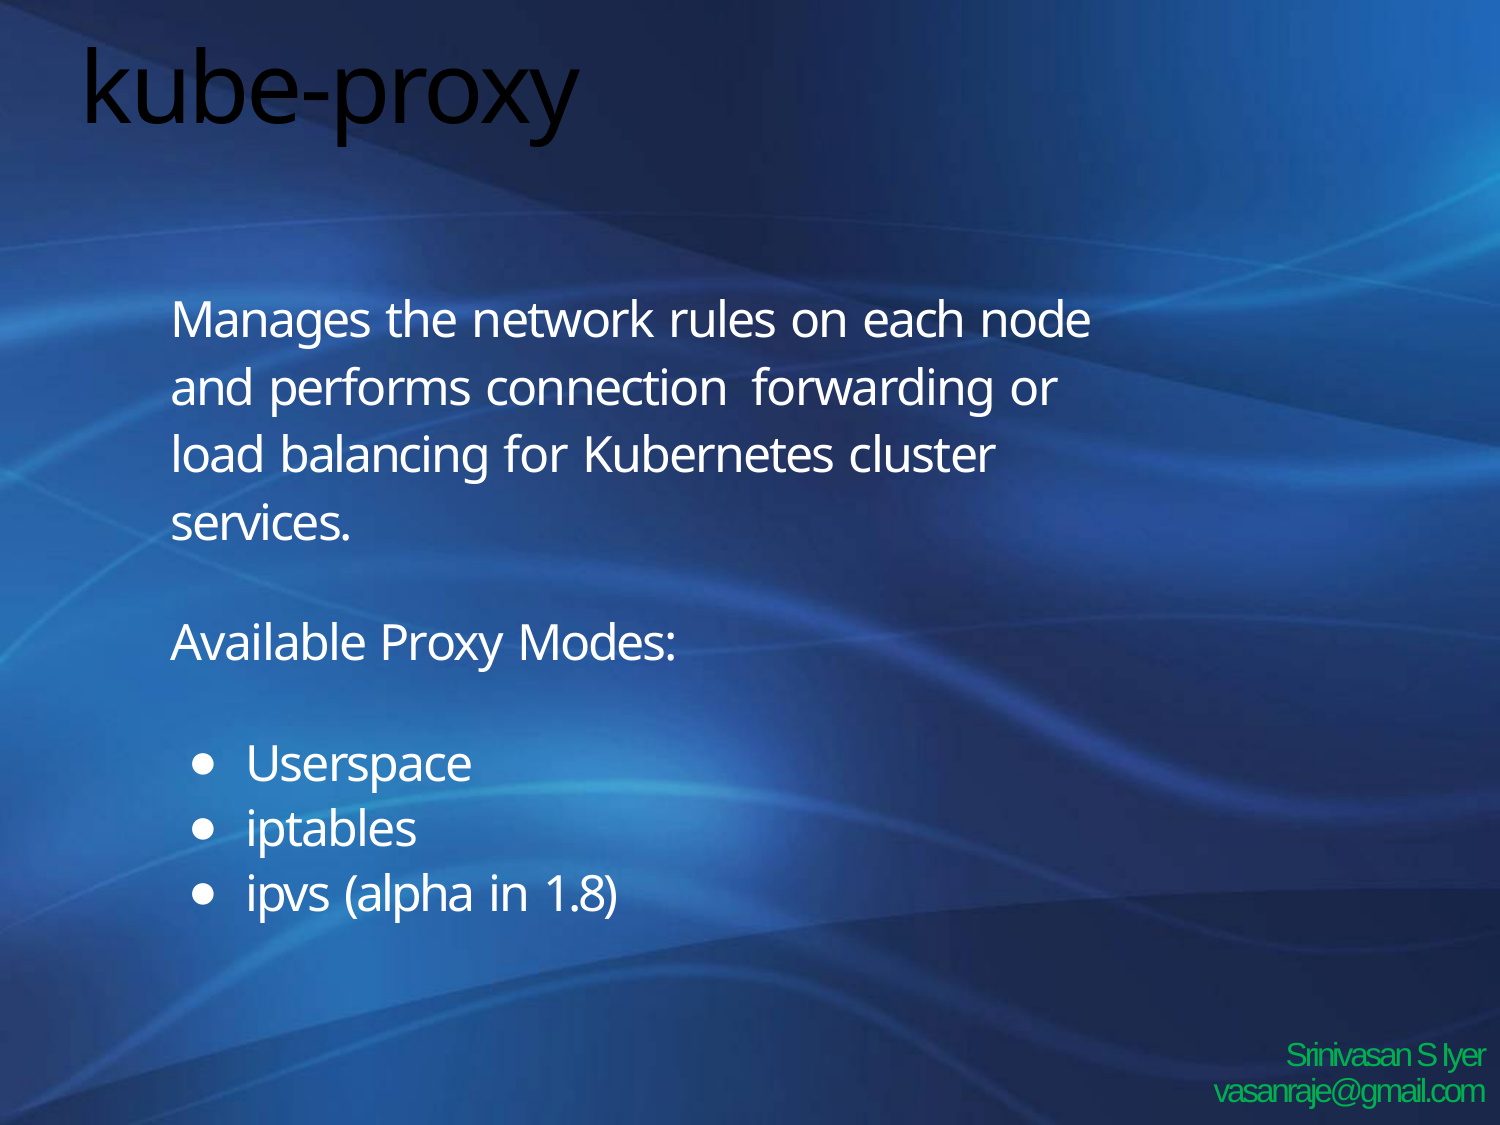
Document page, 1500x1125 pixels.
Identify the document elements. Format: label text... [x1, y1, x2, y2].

text_box Manages the network rules on each node and performs connection forwarding or load balancing for Kubernetes cluster services. Available Proxy Modes: Userspace iptables ipvs (alpha in 1.8) [168, 277, 1137, 922]
picture [0, 0, 1500, 1125]
title kube-proxy [79, 37, 1225, 213]
